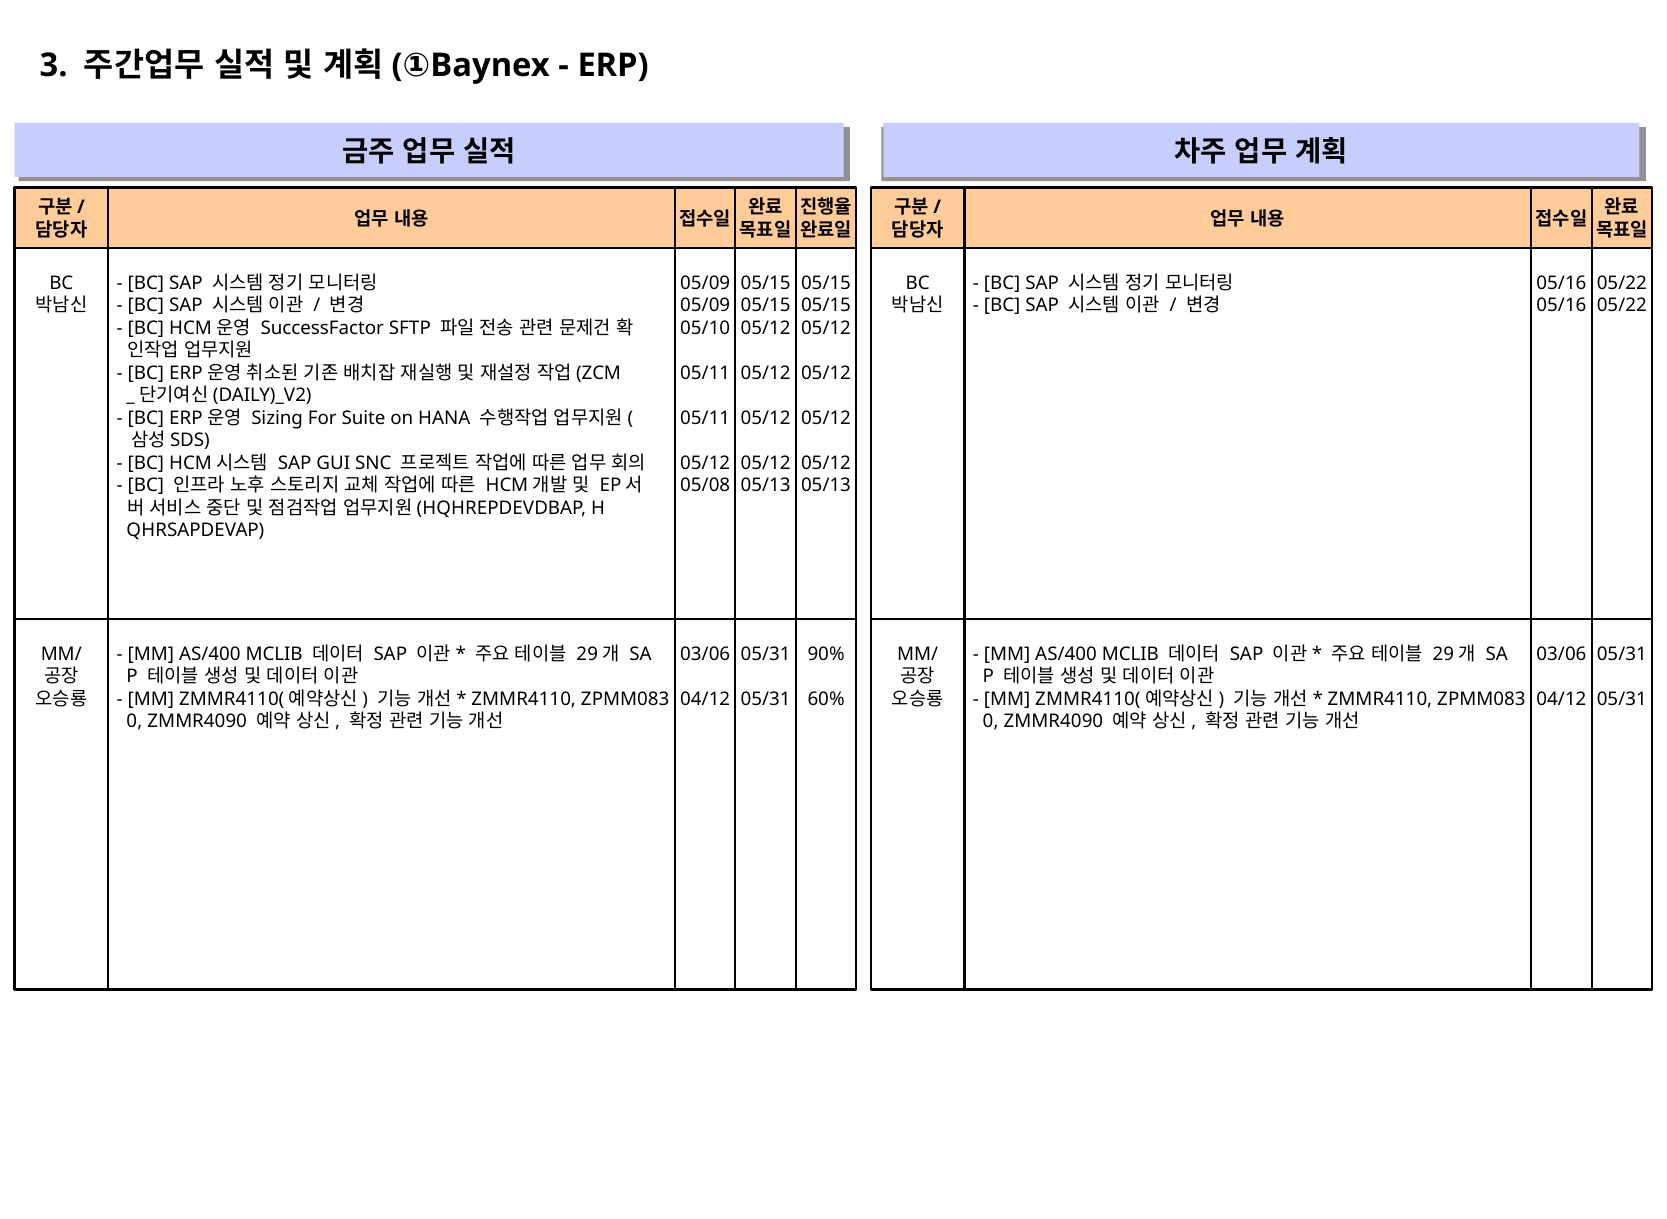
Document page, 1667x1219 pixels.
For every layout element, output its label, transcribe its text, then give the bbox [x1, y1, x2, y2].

text_box 90% 60% [795, 618, 857, 990]
text_box [964, 618, 1532, 990]
text_box 05/31 05/31 [1592, 618, 1653, 990]
text_box " " [881, 127, 1646, 182]
text_box MM/ 공장 오승룡 [870, 618, 964, 990]
text_box [108, 618, 675, 990]
text_box 03/06 04/12 [1532, 618, 1592, 990]
text_box 진행율 완료일 [795, 187, 857, 247]
text_box 금주 업무 실적 [14, 122, 844, 177]
text_box BC 박남신 [14, 247, 108, 618]
text_box 05/16 05/16 [1532, 247, 1592, 618]
text_box 3. 주간업무 실적 및 계획(①Baynex - ERP) [39, 43, 1019, 107]
text_box 차주 업무 계획 [883, 122, 1640, 177]
text_box 05/15 05/15 05/12 05/12 05/12 05/12 05/13 [736, 247, 795, 618]
text_box 구분/ 담당자 [14, 187, 108, 247]
text_box MM/ 공장 오승룡 [14, 618, 108, 990]
text_box 05/09 05/09 05/10 05/11 05/11 05/12 05/08 [675, 247, 736, 618]
text_box 업무 내용 [964, 187, 1531, 247]
text_box 완료 목표일 [735, 187, 795, 247]
text_box BC 박남신 [870, 247, 964, 618]
text_box 05/31 05/31 [736, 618, 795, 990]
text_box 접수일 [675, 187, 735, 247]
text_box 업무 내용 [108, 187, 675, 247]
text_box [964, 247, 1532, 618]
text_box 05/22 05/22 [1592, 247, 1653, 618]
text_box 05/15 05/15 05/12 05/12 05/12 05/12 05/13 [795, 247, 857, 618]
text_box 03/06 04/12 [675, 618, 736, 990]
text_box [108, 247, 675, 618]
text_box 접수일 [1531, 187, 1591, 247]
text_box 완료 목표일 [1591, 187, 1653, 247]
text_box 구분/ 담당자 [870, 187, 964, 247]
text_box " " [18, 127, 850, 182]
